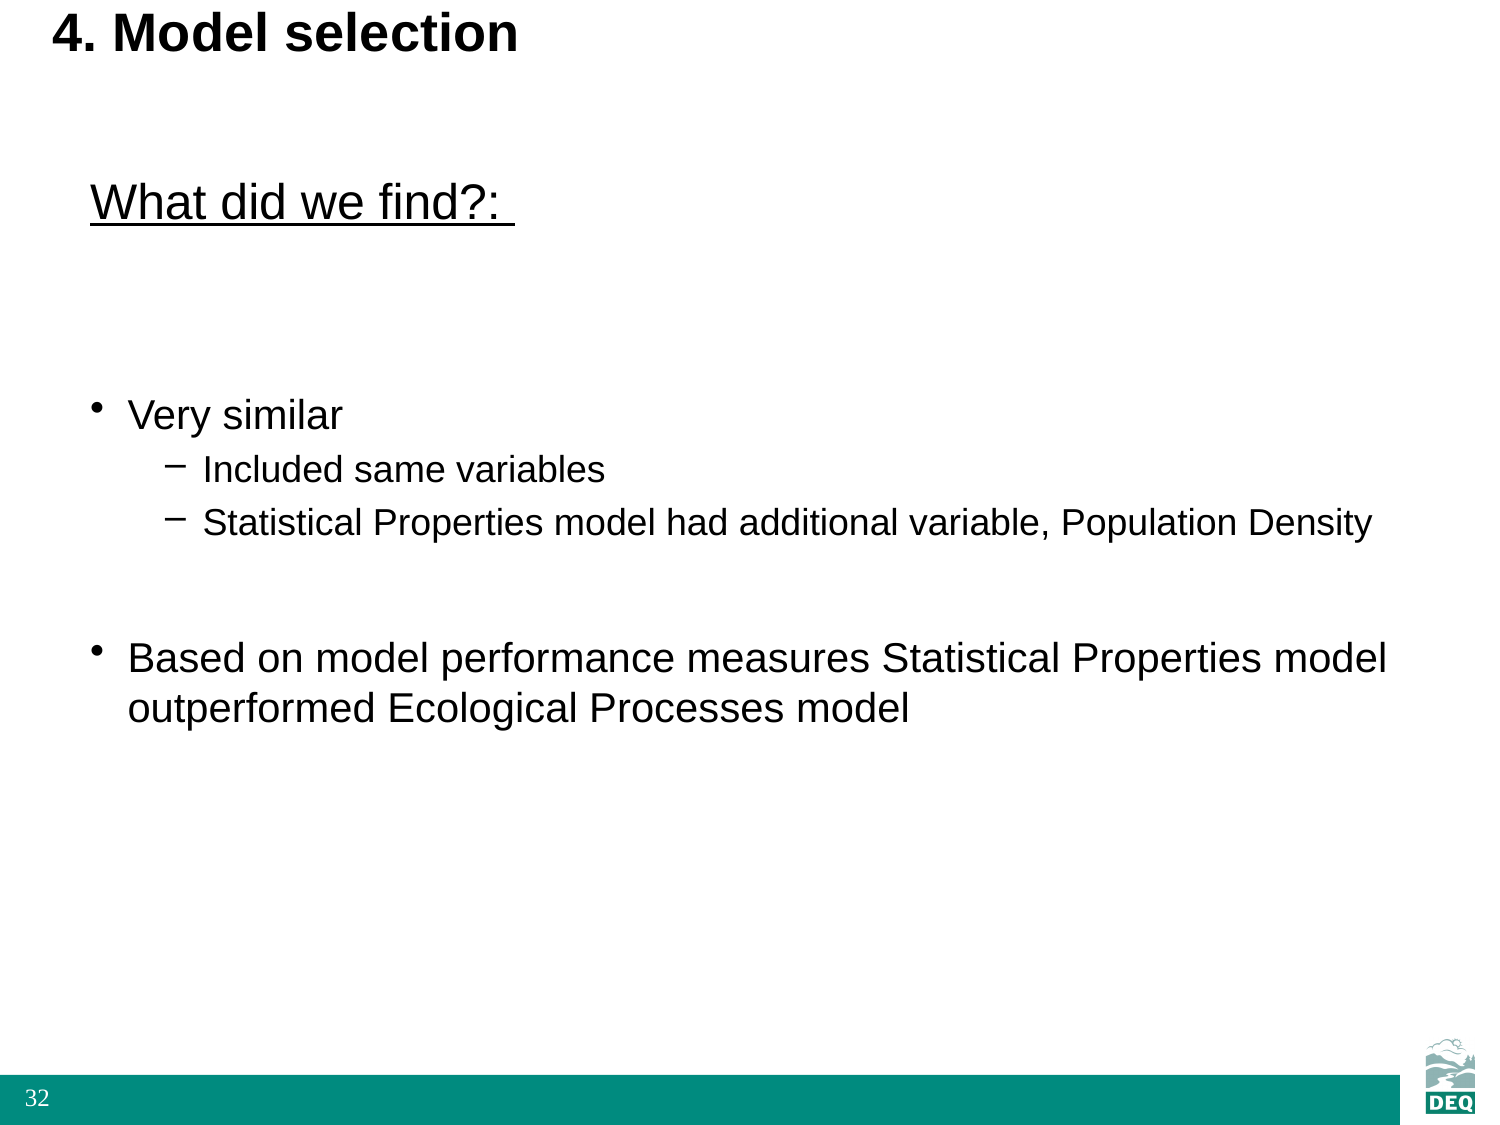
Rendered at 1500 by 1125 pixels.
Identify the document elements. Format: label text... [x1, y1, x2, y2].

title 4. Model selection [37, 0, 1413, 126]
slide_number 32 [0, 1075, 75, 1117]
picture [1425, 1037, 1475, 1115]
list What did we find?: Very similar Included same variables Statistical Properties model had additional variable, Population Density Based on model performance measures Statistical Properties model outperformed Ecological Processes model [37, 162, 1426, 801]
